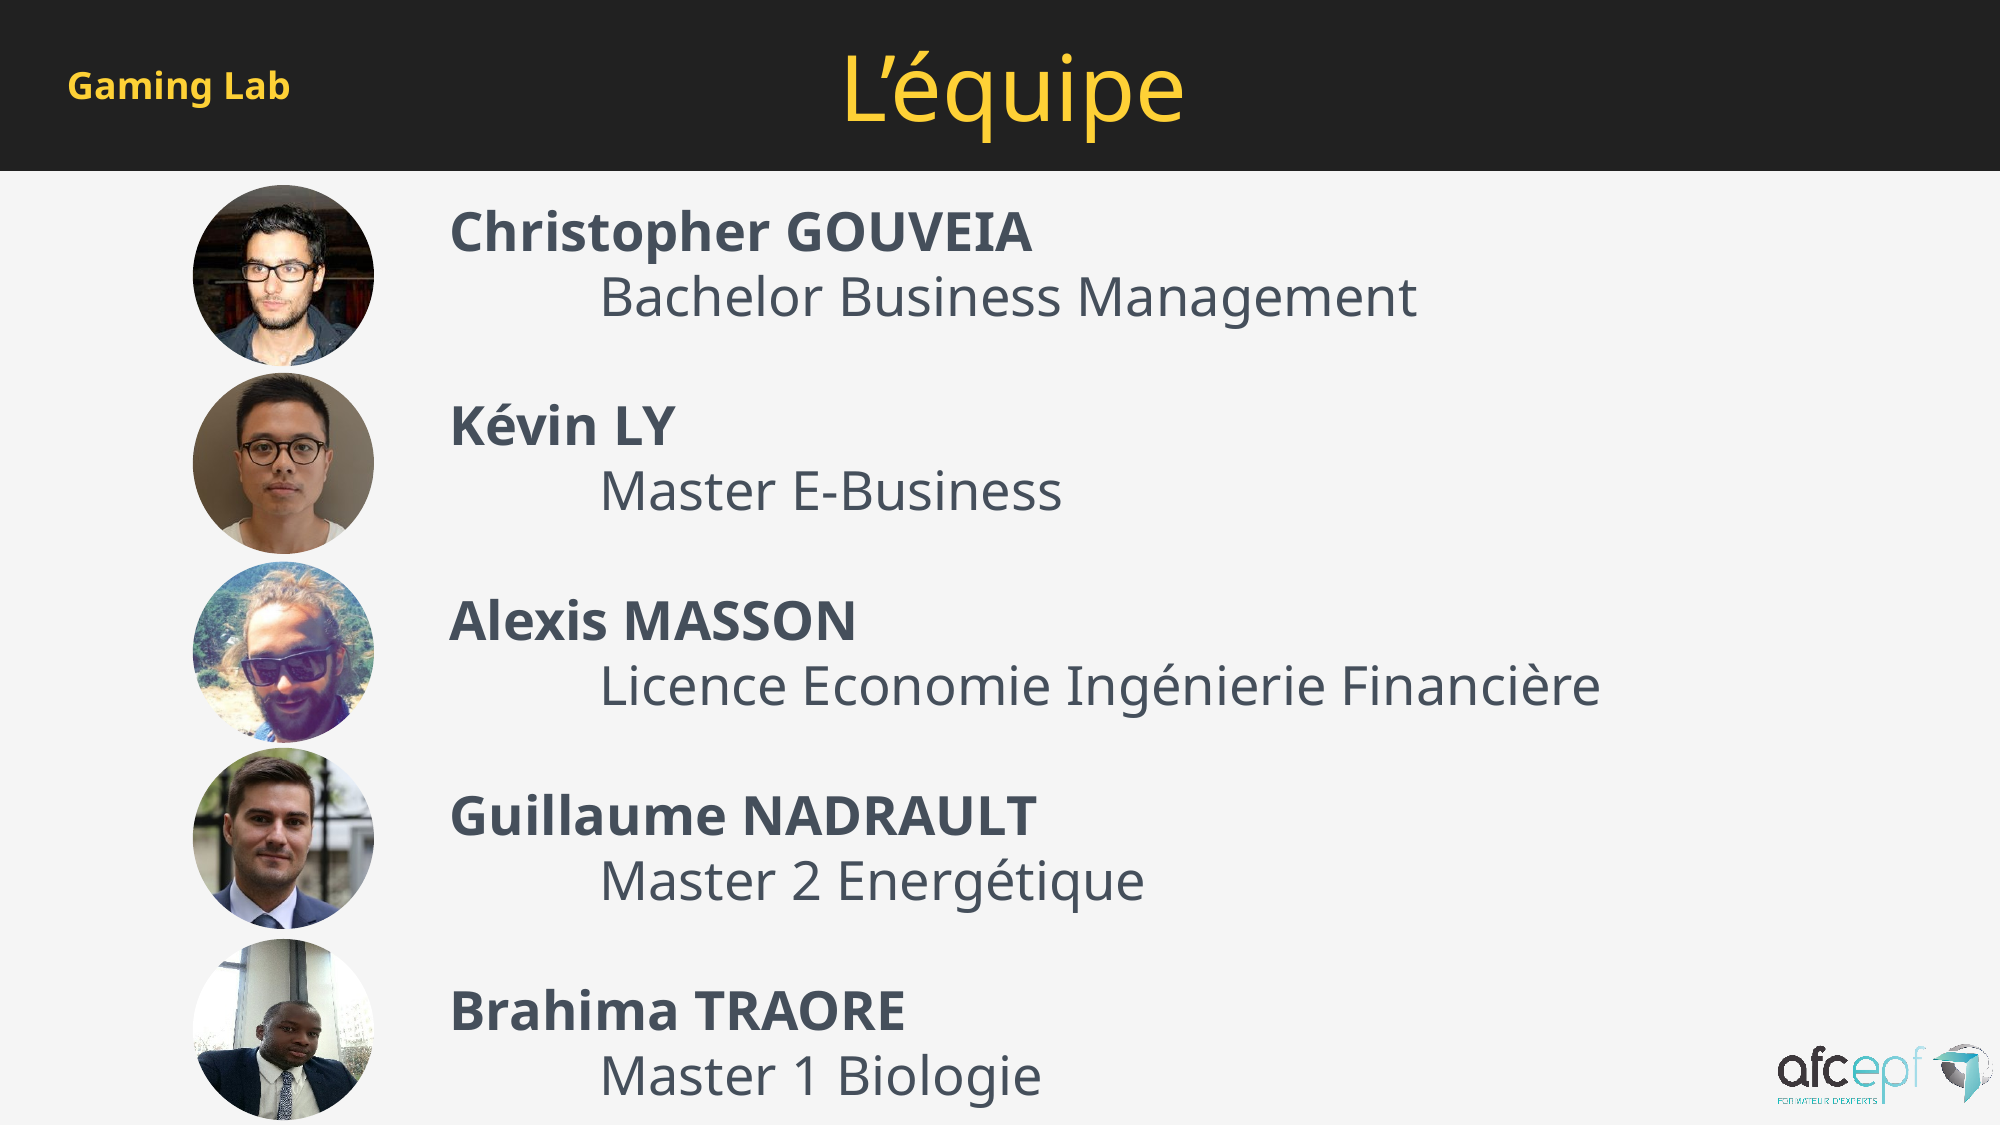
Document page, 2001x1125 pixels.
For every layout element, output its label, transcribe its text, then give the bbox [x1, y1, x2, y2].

picture [192, 184, 374, 367]
picture [1778, 1044, 1993, 1104]
text_box Gaming Lab [52, 55, 306, 115]
picture [192, 561, 374, 743]
text_box Christopher GOUVEIA Bachelor Business Management Kévin LY Master E-Business Alexis MASSON Licence Economie Ingénierie Financière Guillaume NADRAULT Master 2 Energétique Brahima TRAORE Master 1 Biologie [434, 181, 1921, 1125]
text_box [0, 0, 2000, 172]
picture [192, 747, 374, 929]
picture [192, 938, 374, 1121]
text_box L’équipe [824, 22, 1368, 148]
picture [192, 372, 374, 554]
